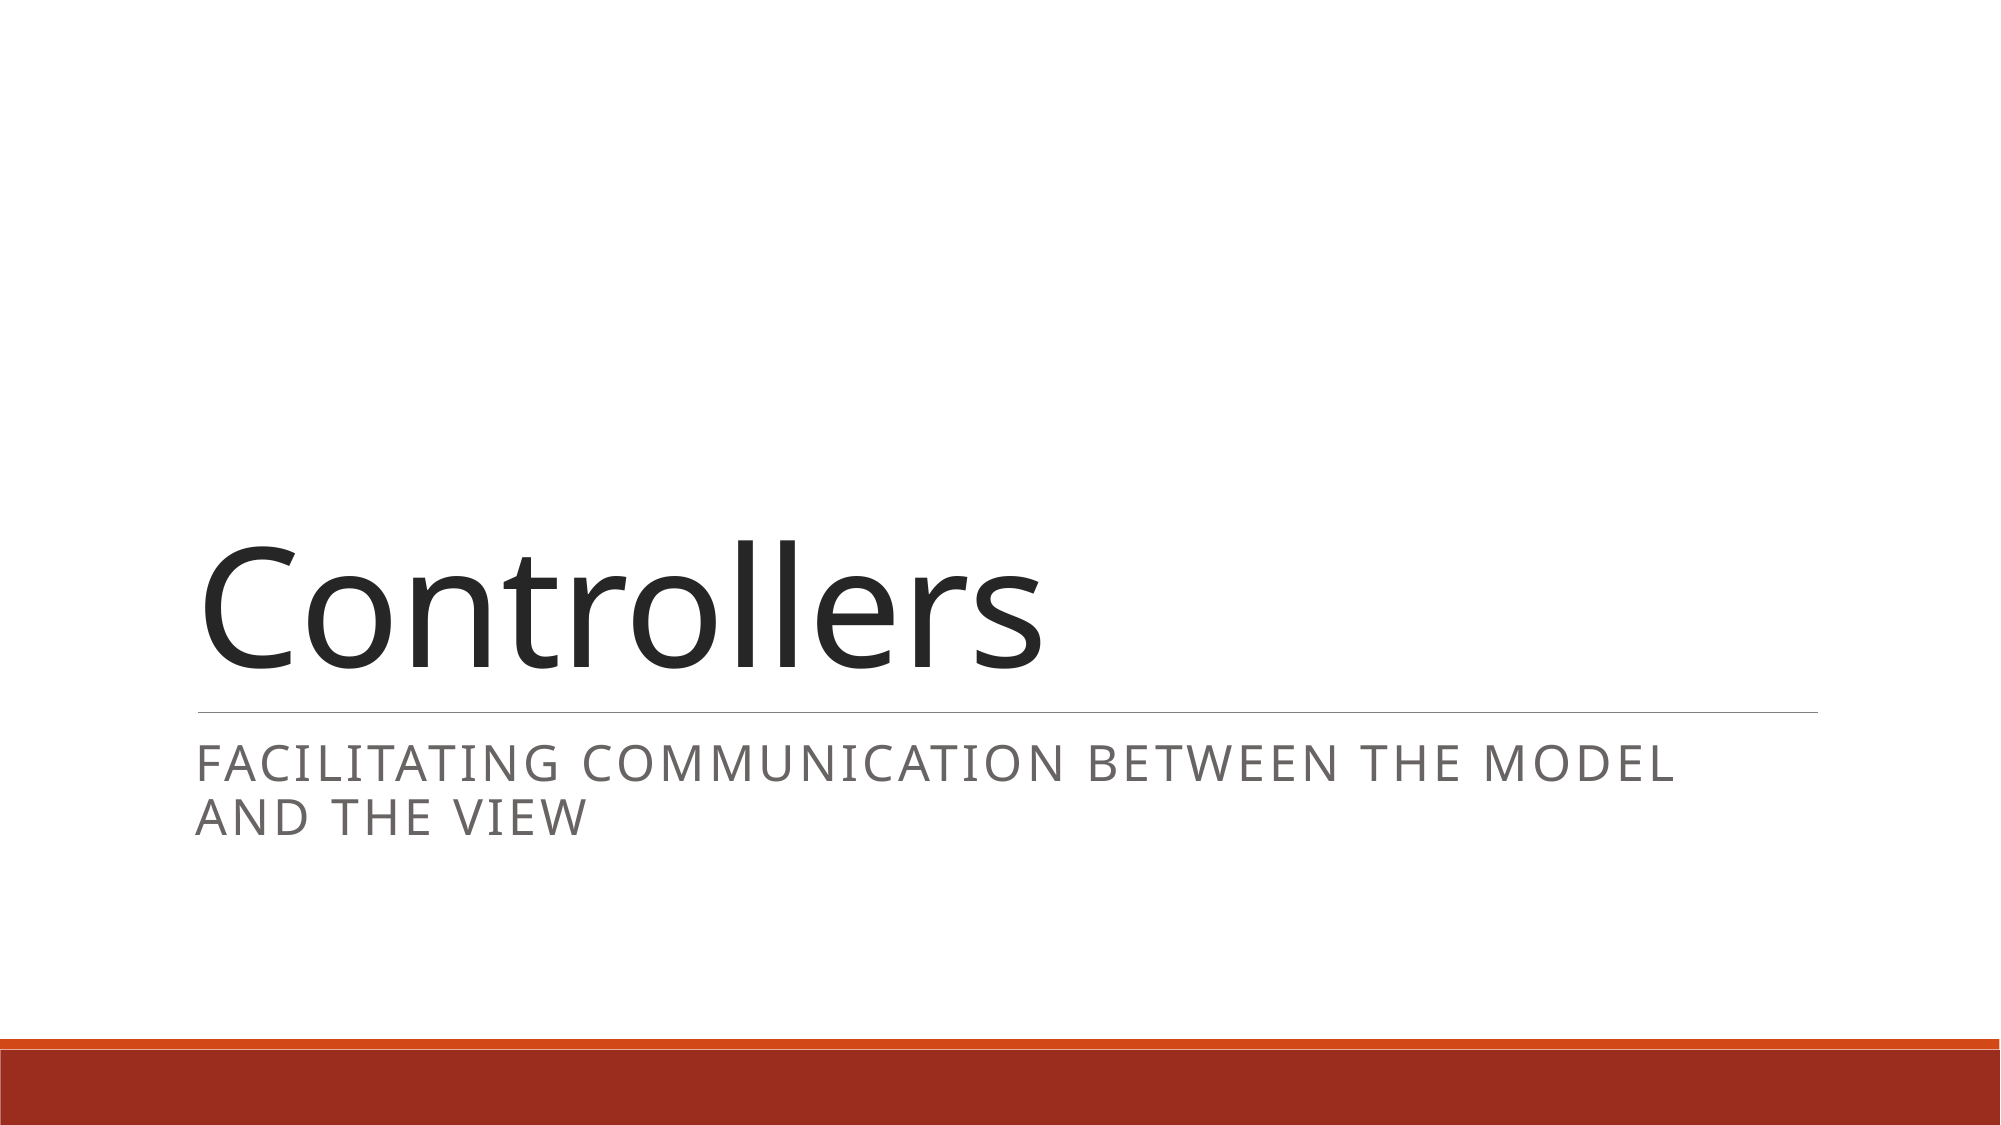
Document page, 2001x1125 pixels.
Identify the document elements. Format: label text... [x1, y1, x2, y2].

list Facilitating Communication between the Model and the view [180, 730, 1830, 918]
title Controllers [180, 124, 1830, 710]
